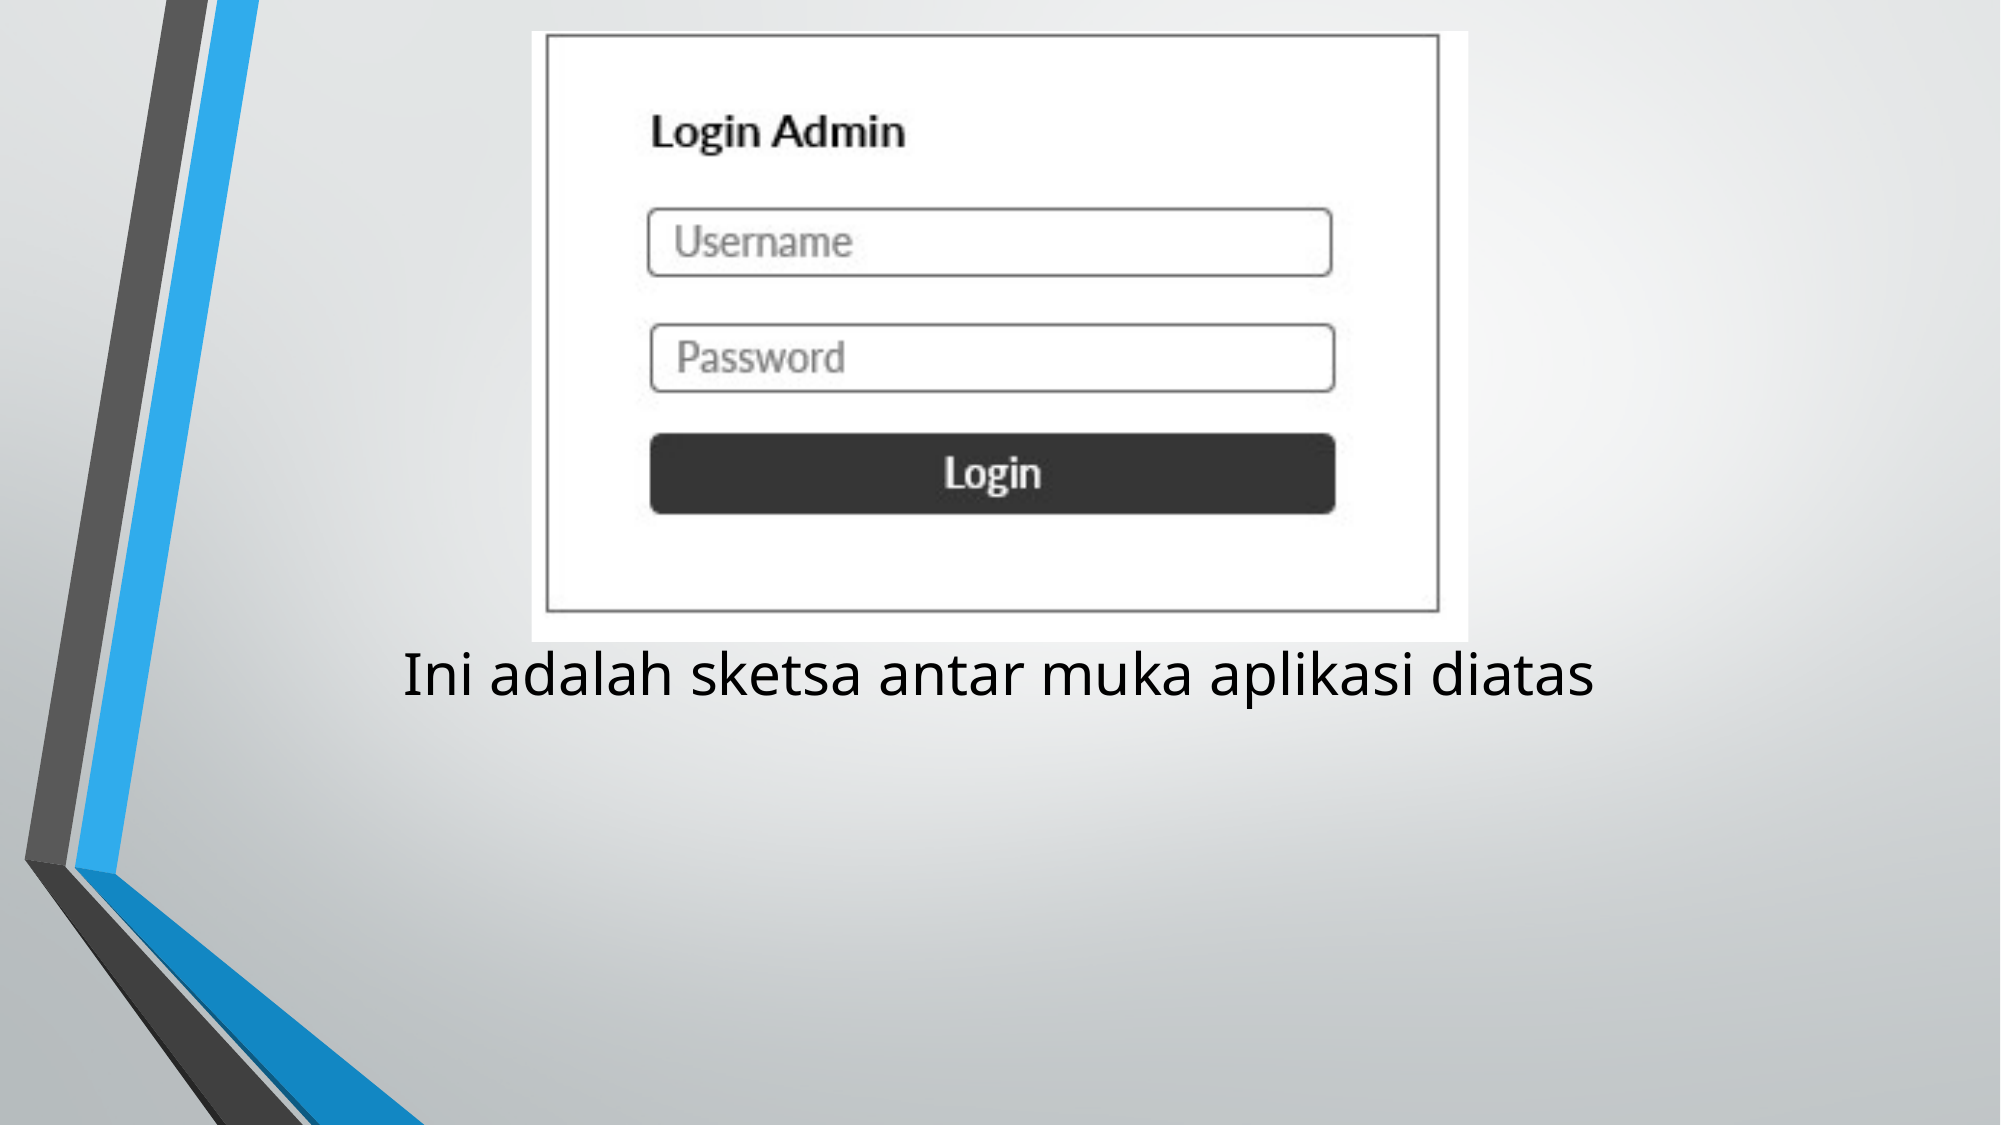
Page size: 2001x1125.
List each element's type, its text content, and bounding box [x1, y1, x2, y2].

picture [531, 30, 1469, 643]
title Ini adalah sketsa antar muka aplikasi diatas [178, 528, 1822, 817]
